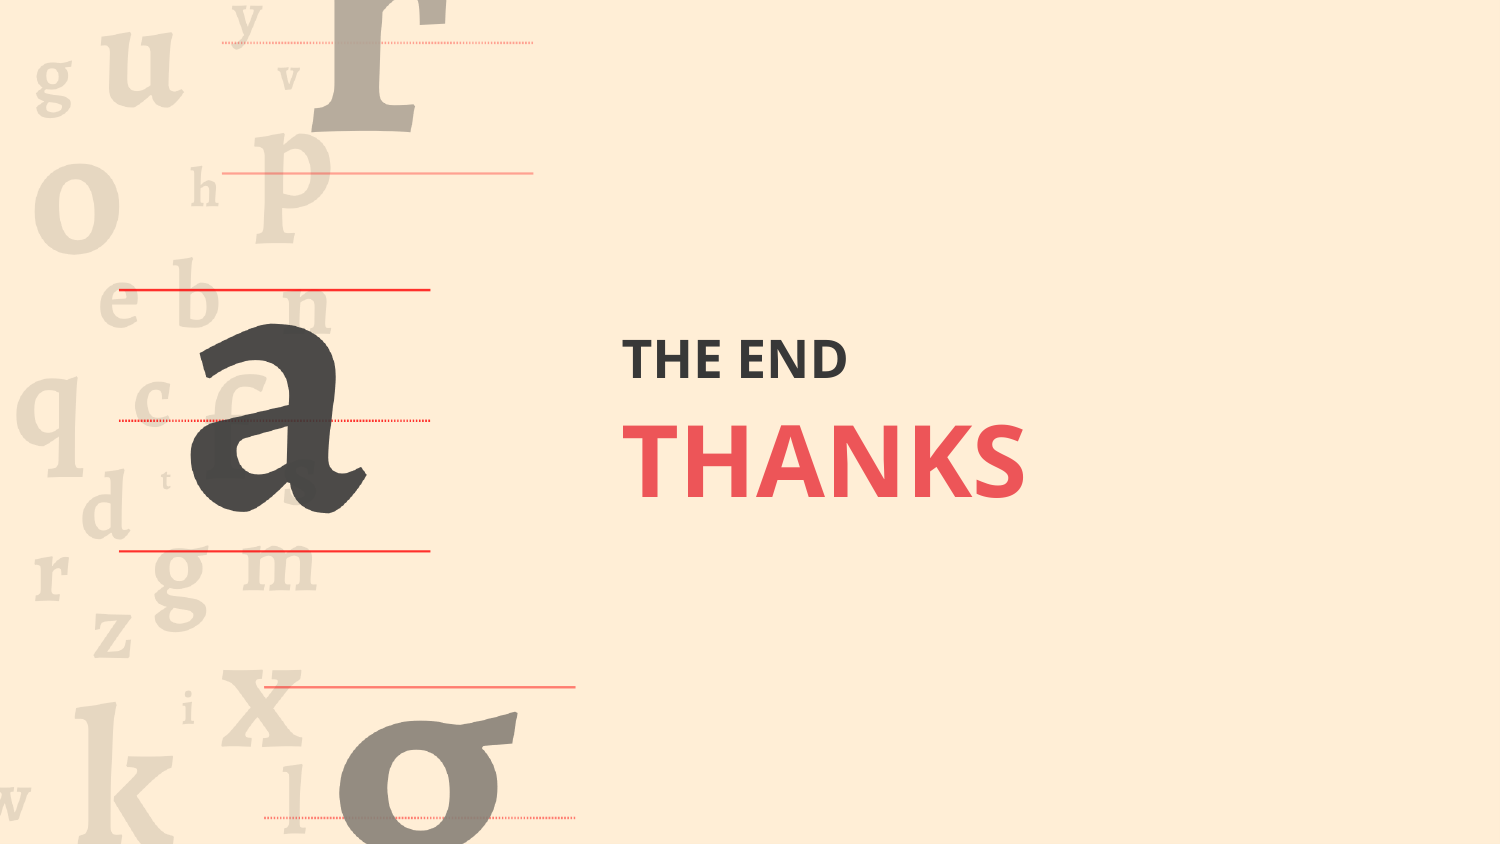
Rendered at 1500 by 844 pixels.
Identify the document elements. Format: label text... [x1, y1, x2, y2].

text_box THE END [606, 317, 1164, 390]
picture [0, 0, 1500, 844]
text_box THANKS [606, 390, 1164, 561]
